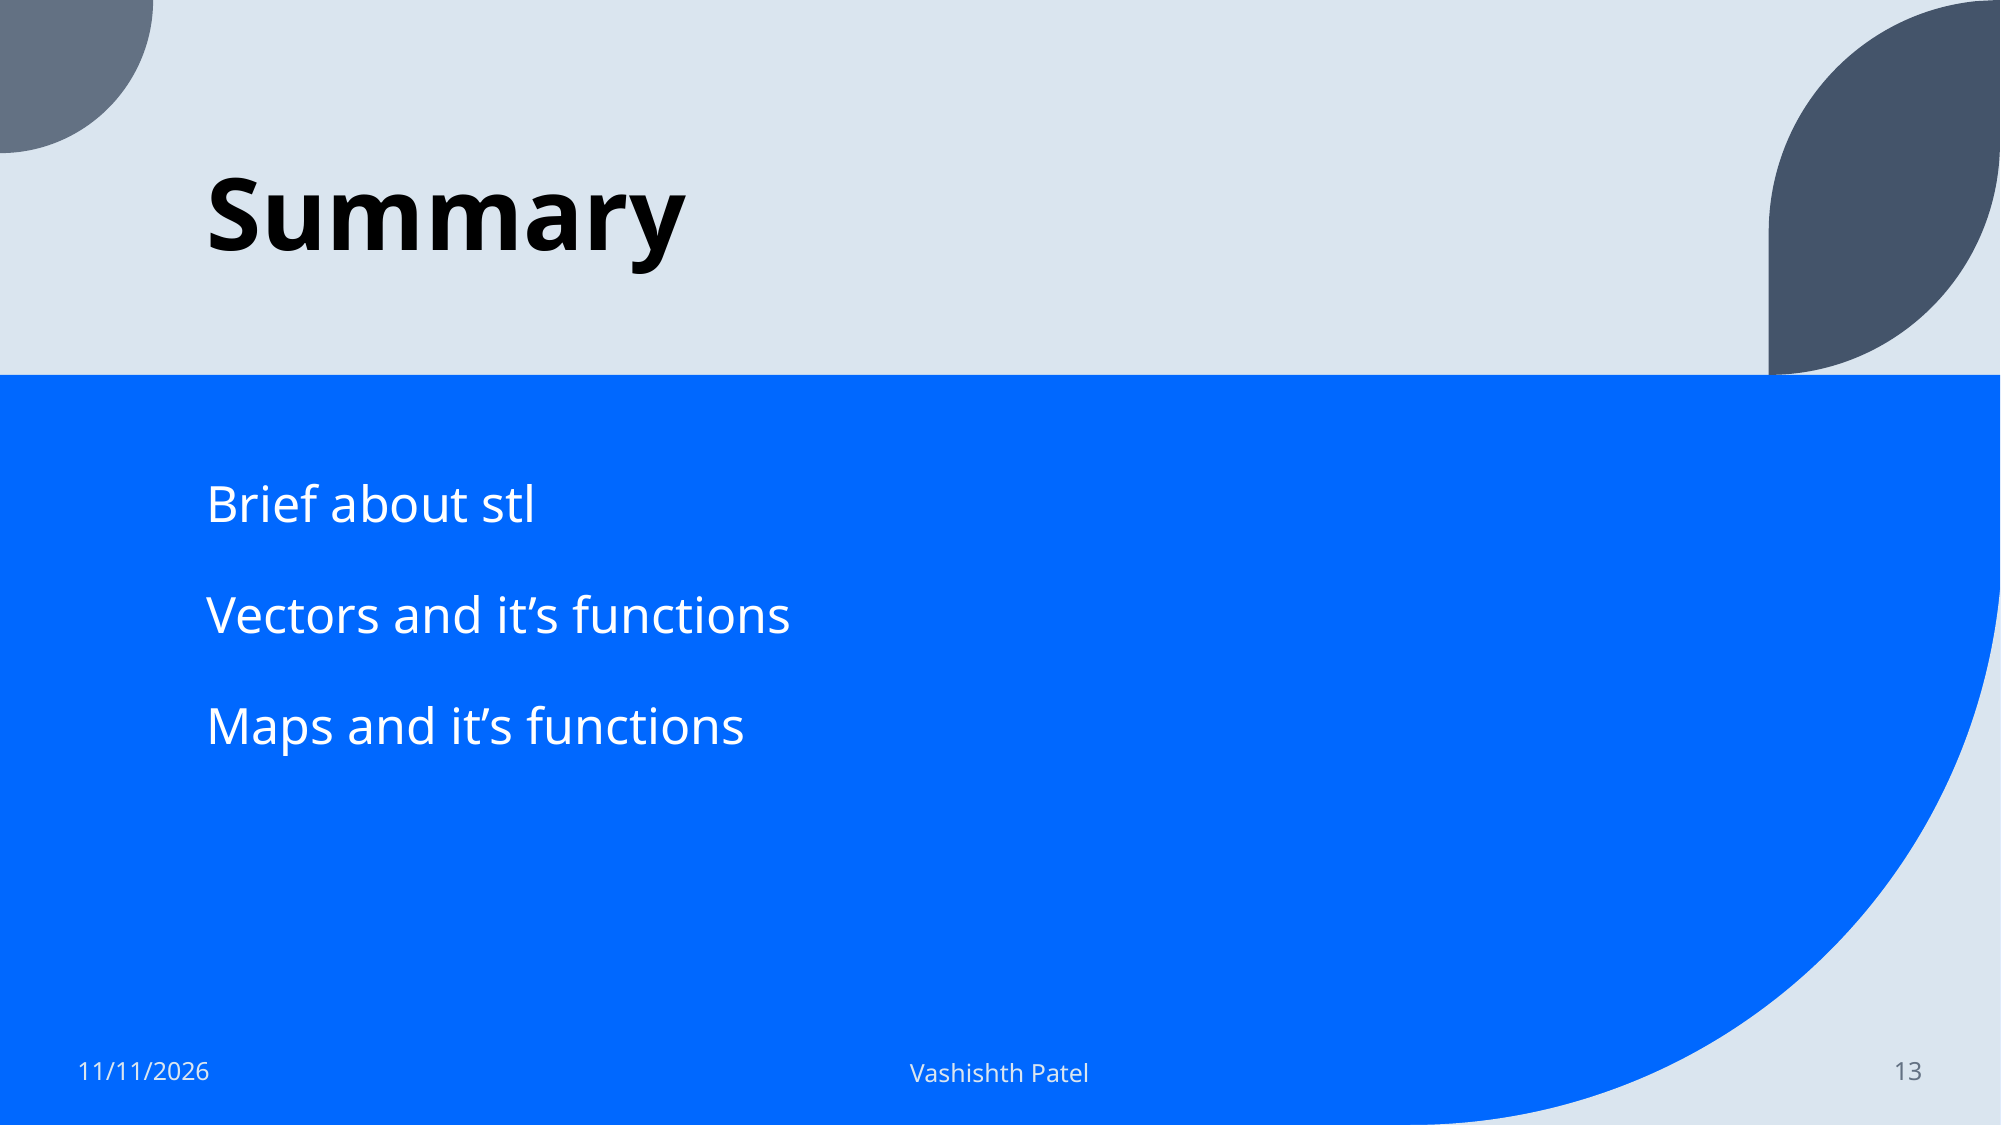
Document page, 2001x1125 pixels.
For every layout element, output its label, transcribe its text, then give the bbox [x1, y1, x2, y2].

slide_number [62, 1042, 513, 1103]
list Brief about stl Vectors and it’s functions Maps and it’s functions [191, 435, 1796, 999]
slide_number 13 [1674, 1042, 1938, 1103]
footer Vashishth Patel [662, 1042, 1338, 1103]
title Summary [191, 62, 1796, 280]
